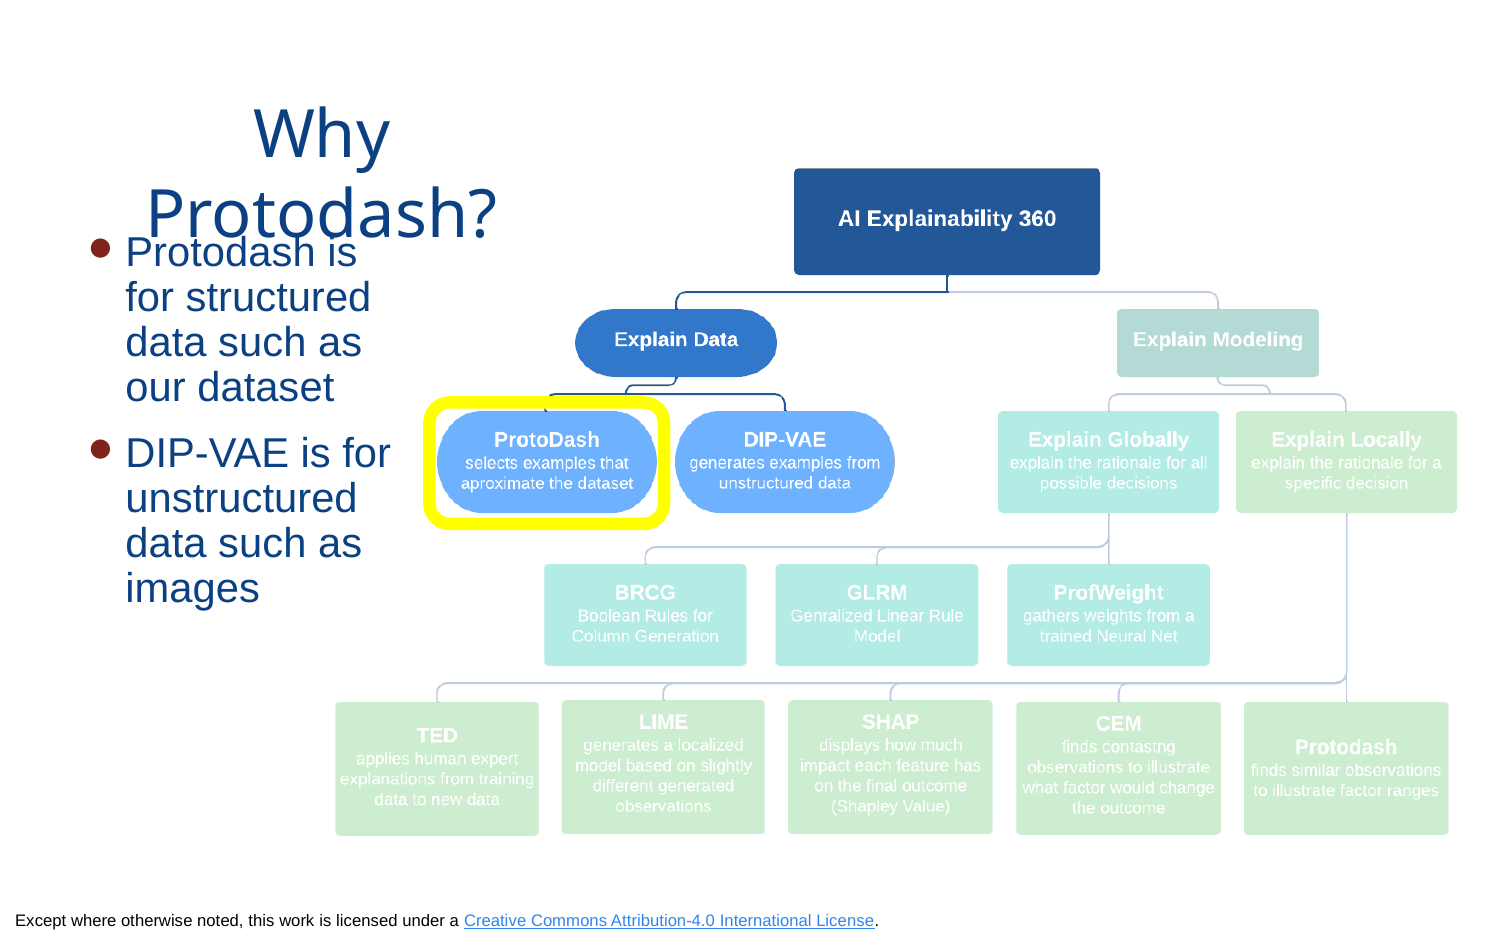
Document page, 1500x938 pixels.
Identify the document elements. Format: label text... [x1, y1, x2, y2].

text_box Protodash is for structured data such as our dataset DIP-VAE is for unstructured data such as images [76, 224, 330, 749]
text_box [307, 749, 1462, 871]
picture [335, 163, 1460, 845]
title Why Protodash? [76, 75, 567, 224]
